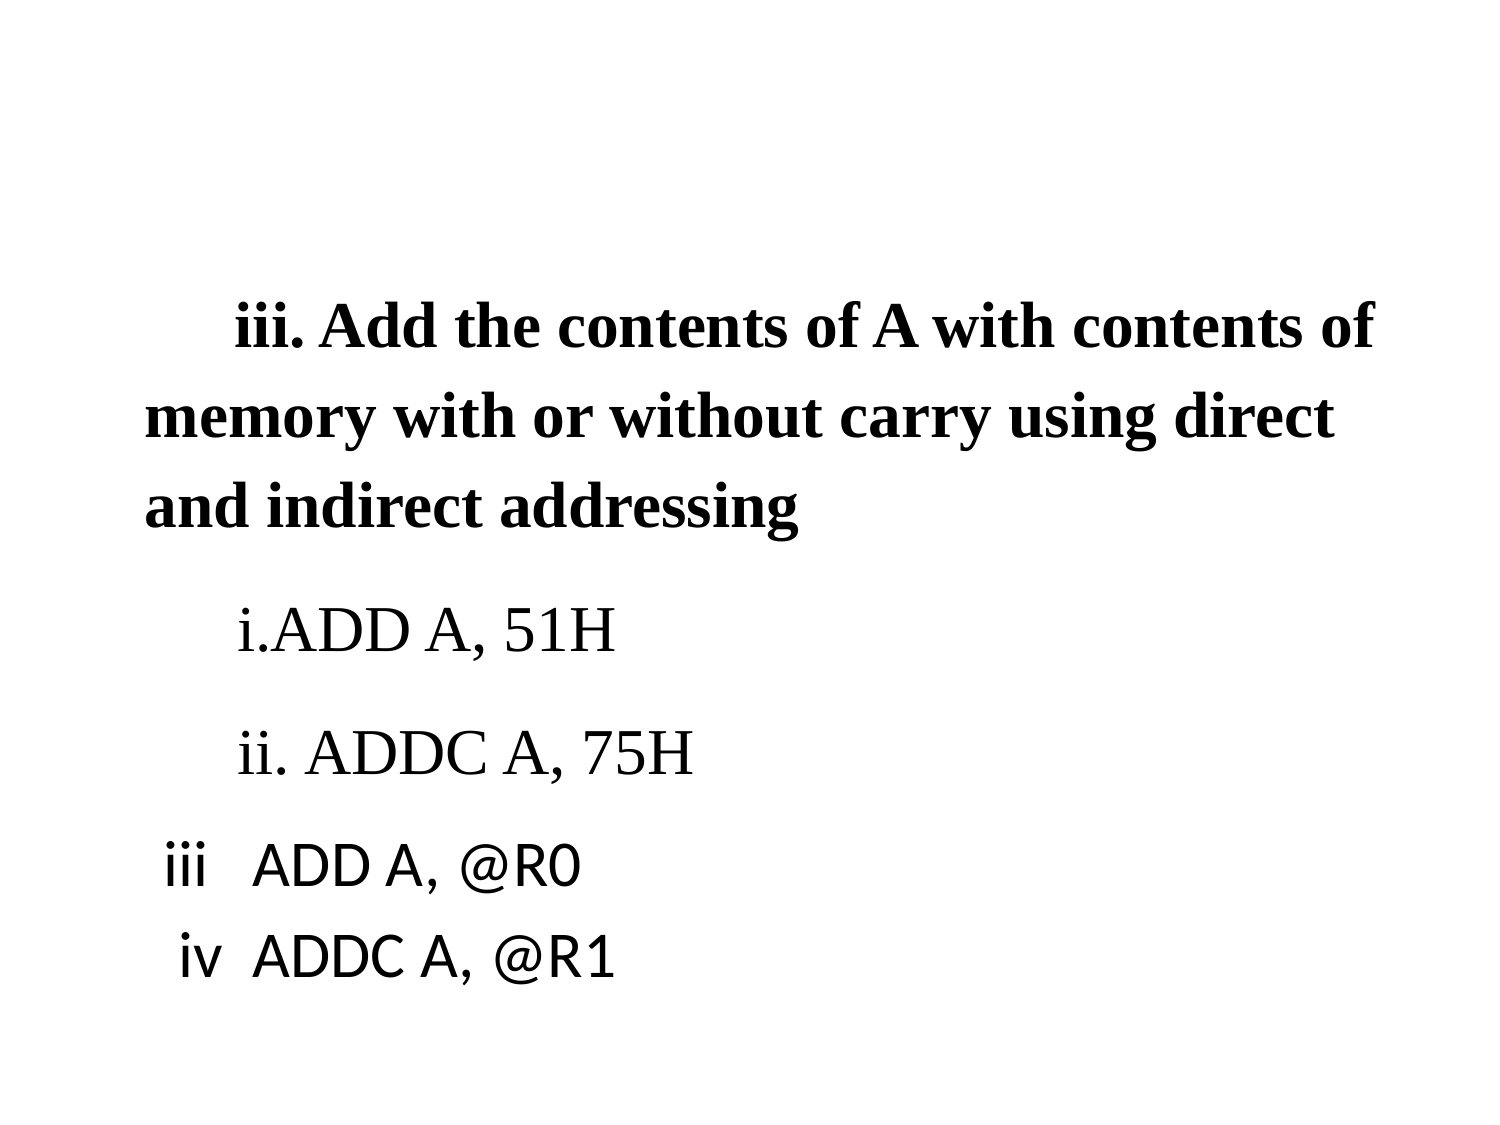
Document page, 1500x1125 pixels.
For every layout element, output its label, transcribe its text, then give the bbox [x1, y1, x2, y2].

list iii. Add the contents of A with contents of memory with or without carry using direct and indirect addressing ADD A, 51H ADDC A, 75H iii ADD A, @R0 iv ADDC A, @R1 [75, 262, 1425, 1005]
